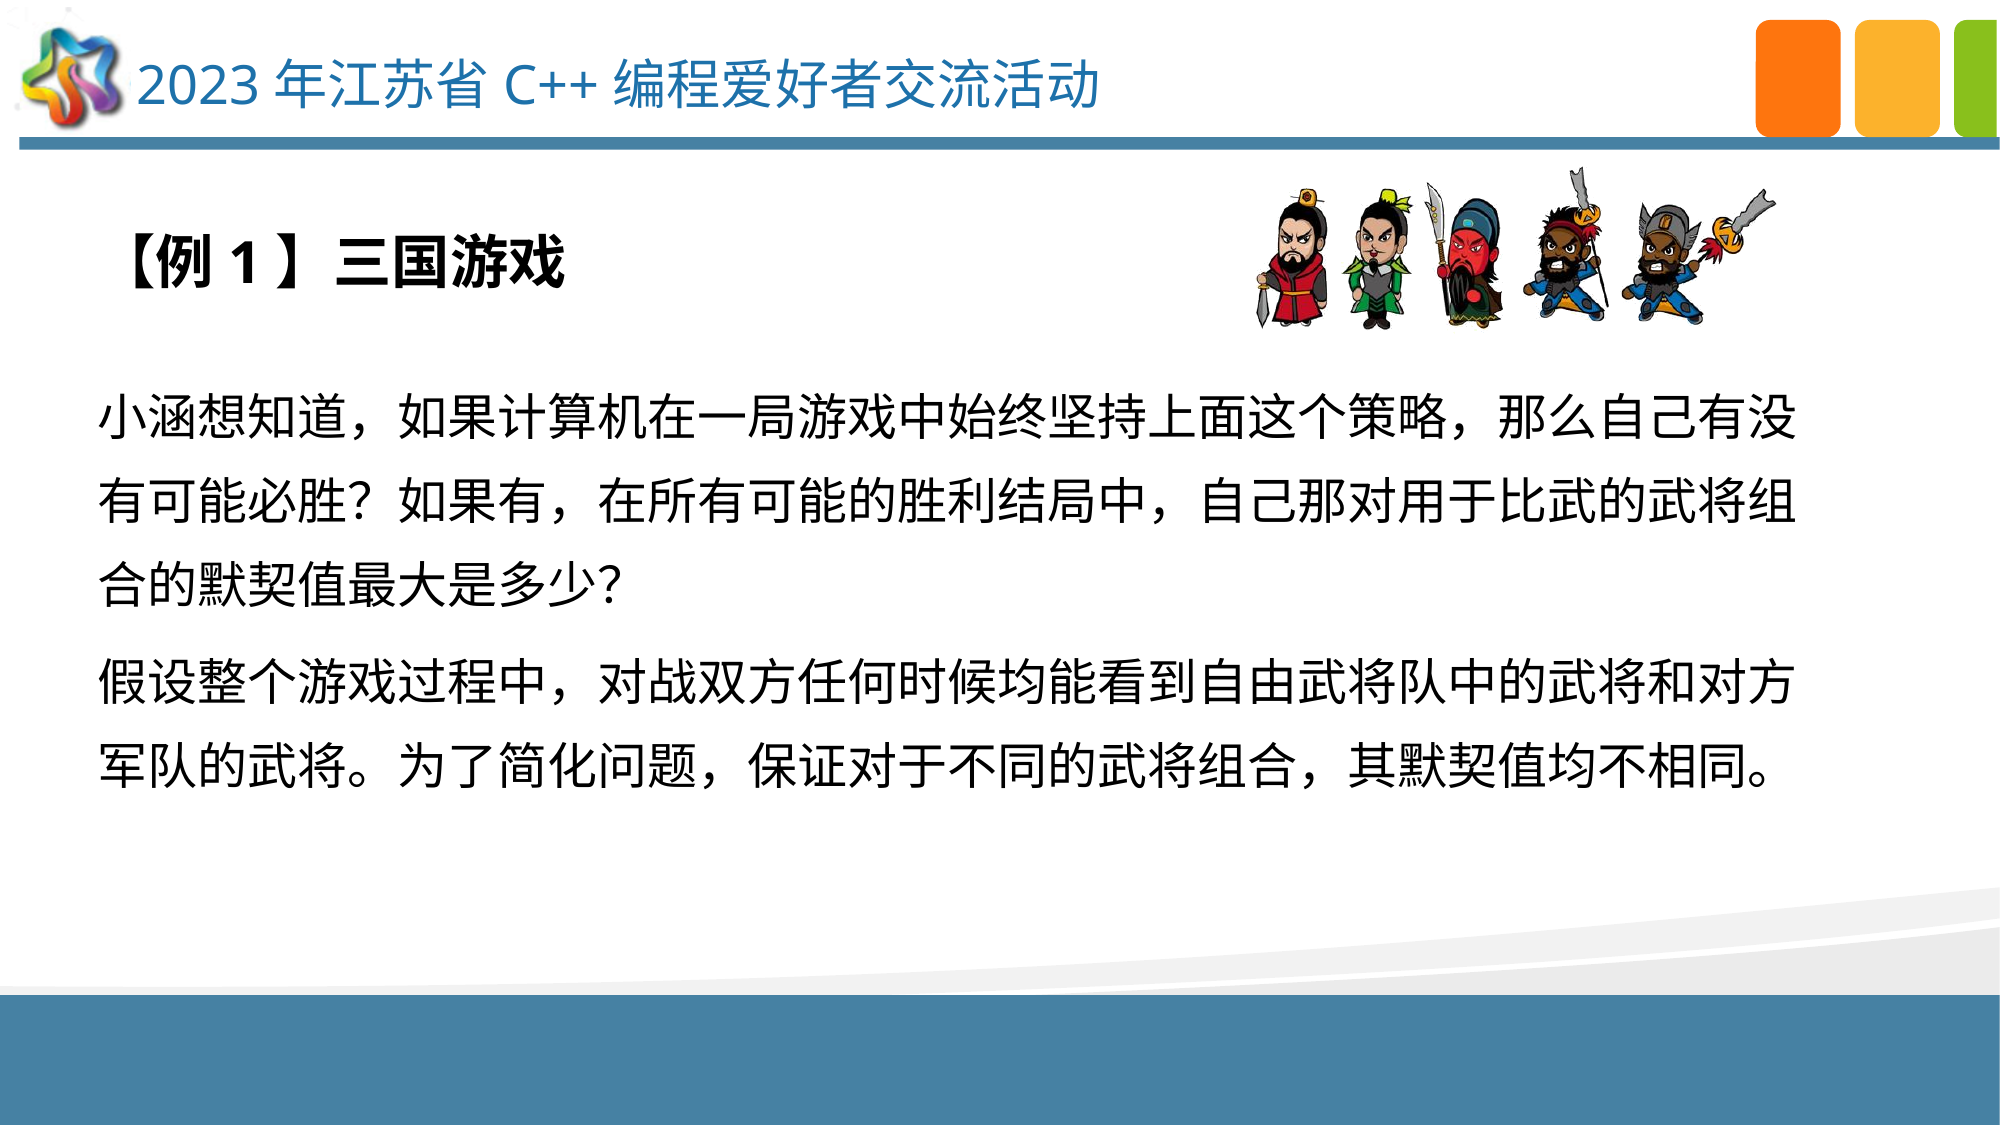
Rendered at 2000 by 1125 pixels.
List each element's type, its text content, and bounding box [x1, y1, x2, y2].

picture [1223, 160, 1805, 360]
picture [7, 7, 131, 138]
text_box 【例1】三国游戏 [82, 147, 1173, 303]
list 小涵想知道，如果计算机在一局游戏中始终坚持上面这个策略，那么自己有没有可能必胜？如果有，在所有可能的胜利结局中，自己那对用于比武的武将组合的默契值最大是多少？ 假设整个游戏过程中，对战双方任何时候均能看到自由武将队中的武将和对方军队的武将。为了简化问题，保证对于不同的武将组合，其默契值均不相同。 [82, 354, 1863, 922]
